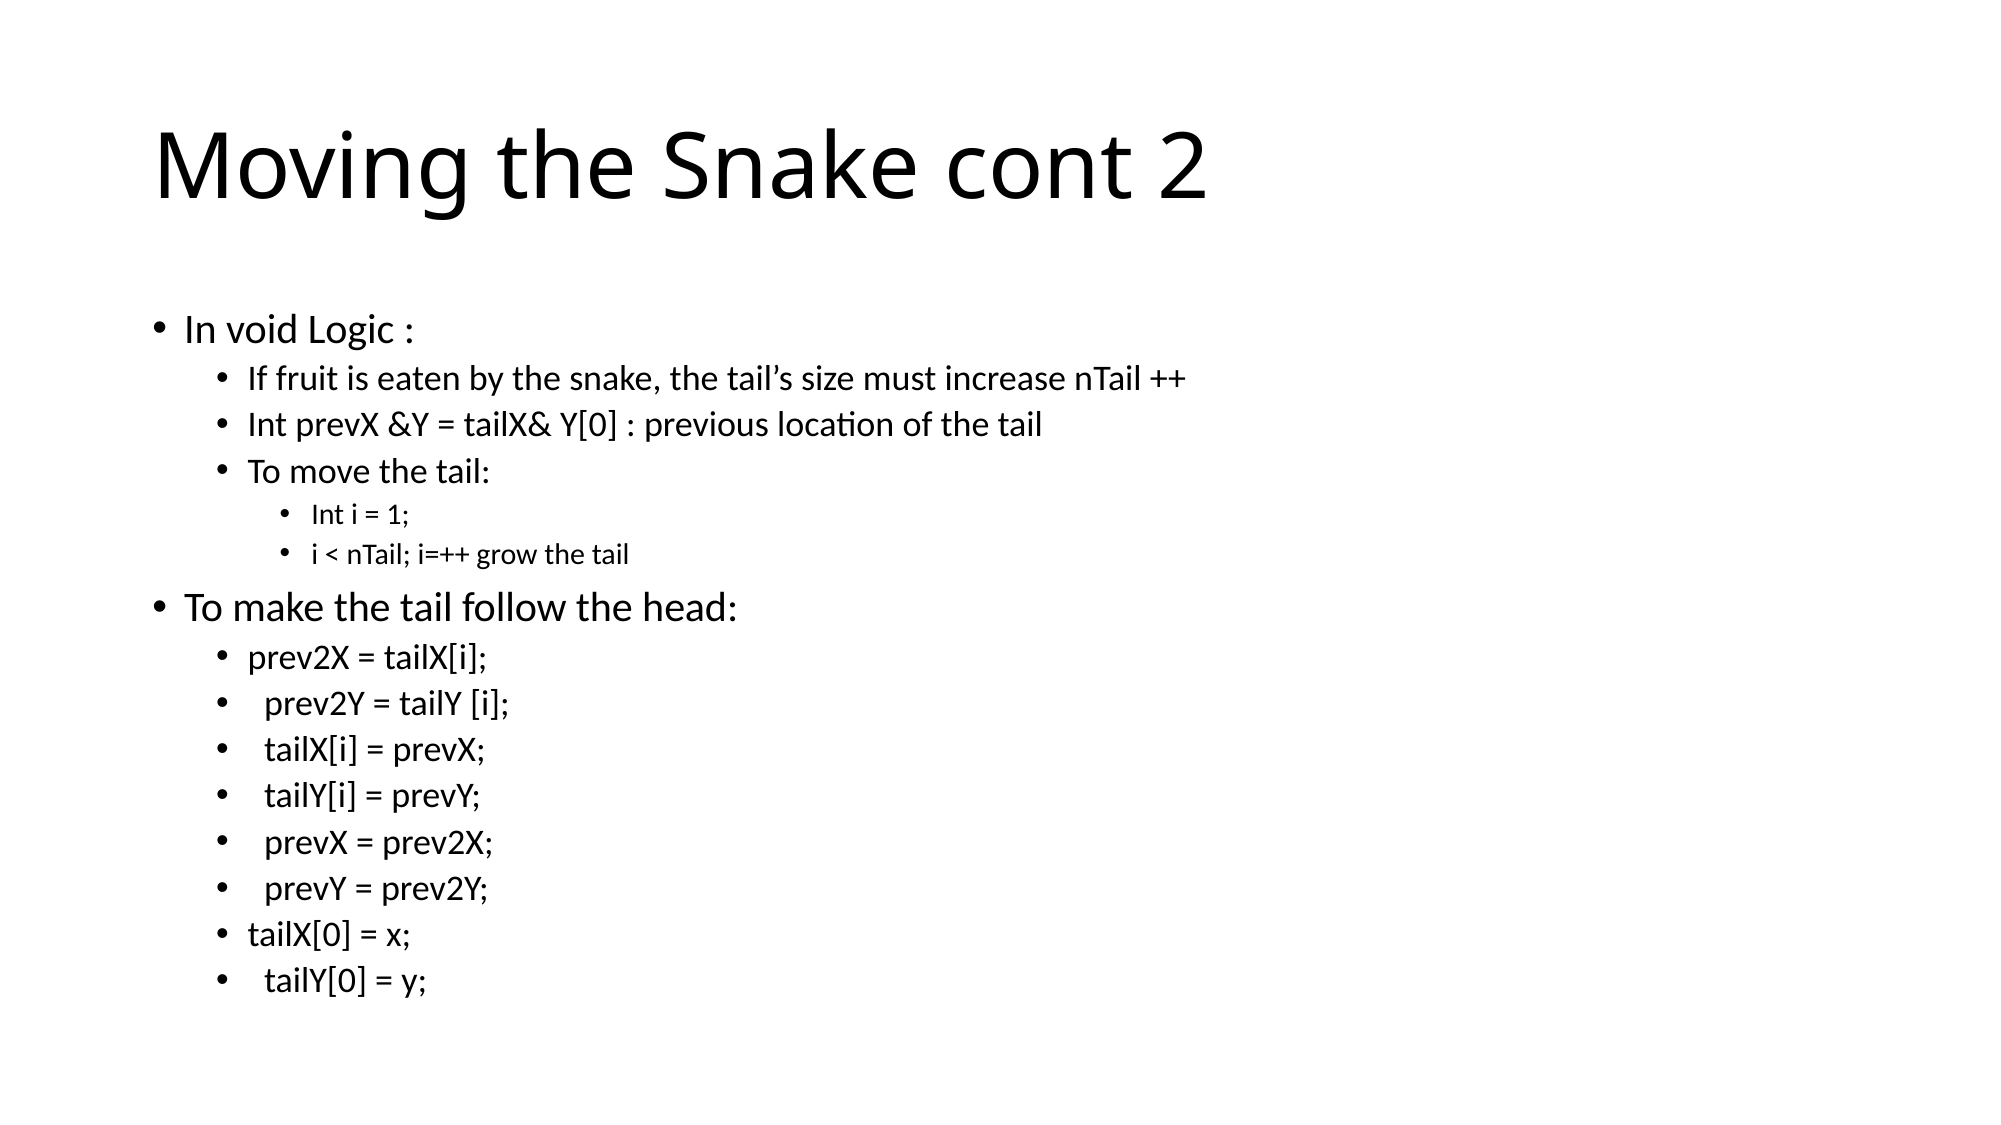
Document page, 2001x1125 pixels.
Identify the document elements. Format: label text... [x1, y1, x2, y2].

list In void Logic : If fruit is eaten by the snake, the tail’s size must increase nTail ++ Int prevX &Y = tailX& Y[0] : previous location of the tail To move the tail: Int i = 1; i < nTail; i=++ grow the tail To make the tail follow the head: prev2X = tailX[i]; prev2Y = tailY [i]; tailX[i] = prevX; tailY[i] = prevY; prevX = prev2X; prevY = prev2Y; tailX[0] = x; tailY[0] = y; [137, 299, 1863, 1014]
title Moving the Snake cont 2 [137, 59, 1863, 278]
